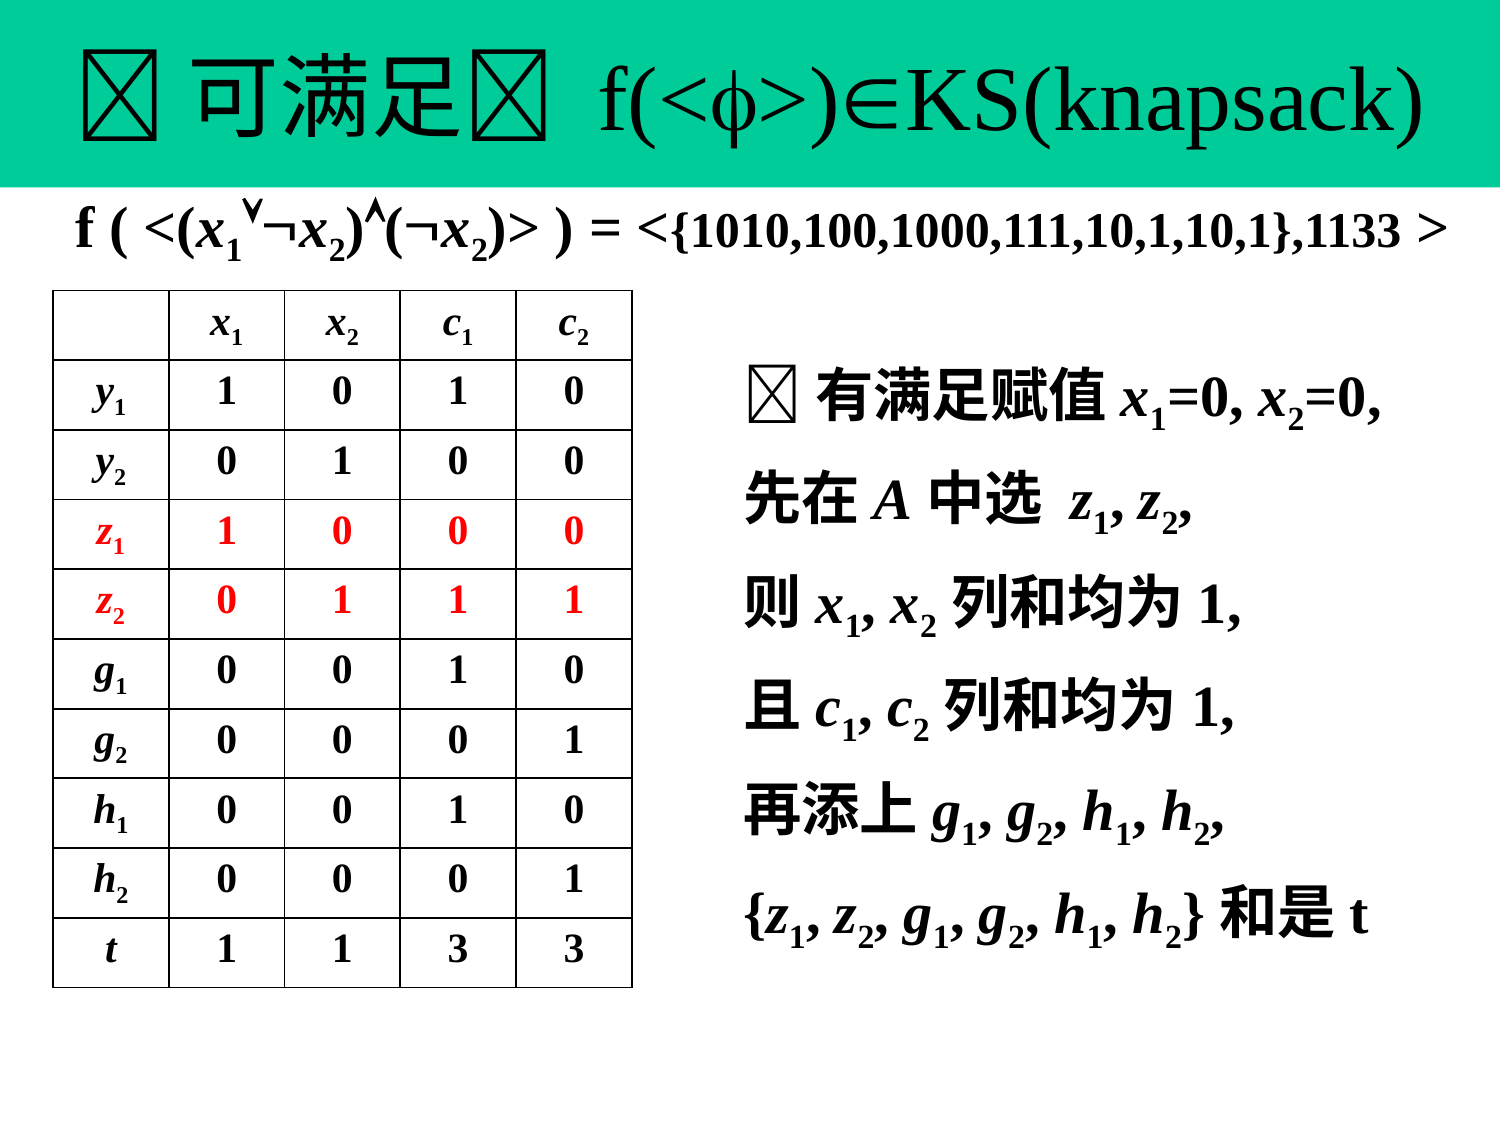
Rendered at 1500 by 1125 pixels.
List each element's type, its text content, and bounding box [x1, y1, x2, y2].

table_cell 3 [401, 919, 515, 987]
table_cell 0 [517, 500, 631, 568]
table_cell 0 [170, 431, 284, 499]
table_cell 1 [170, 361, 284, 429]
table_cell 0 [517, 779, 631, 847]
table_cell 0 [285, 640, 399, 708]
table_header c1 [401, 291, 515, 359]
table_cell 0 [401, 431, 515, 499]
text_box 有满足赋值x1=0, x2=0, 先在A中选 z1, z2, 则x1, x2列和均为1, 且c1, c2列和均为1, 再添上g1, g2, h1, h2, {z1, z2, g1, g2, h1, h2}和是t [728, 326, 1397, 963]
table_cell 1 [401, 570, 515, 638]
table_cell g1 [54, 640, 168, 708]
table_cell z2 [54, 570, 168, 638]
table_cell 3 [517, 919, 631, 987]
table_cell 0 [517, 640, 631, 708]
text_box f ( <(x1x2)(x2)> ) = <{1010,100,1000,111,10,1,10,1},1133 > [60, 181, 1479, 276]
table_cell 1 [285, 919, 399, 987]
table_header x2 [285, 291, 399, 359]
table_cell 0 [401, 849, 515, 917]
table_cell 0 [517, 431, 631, 499]
table_cell 1 [401, 640, 515, 708]
table_cell t [54, 919, 168, 987]
table_cell 1 [401, 779, 515, 847]
table_cell 0 [170, 570, 284, 638]
table_cell 0 [170, 779, 284, 847]
table_header x1 [170, 291, 284, 359]
table_cell 1 [517, 710, 631, 777]
table_cell 0 [285, 710, 399, 777]
table_cell 1 [170, 500, 284, 568]
table_cell 1 [285, 570, 399, 638]
table_cell 1 [517, 570, 631, 638]
table_cell 0 [517, 361, 631, 429]
table_cell 0 [401, 500, 515, 568]
title 可满足 f(<>)KS(knapsack) [0, 0, 1500, 188]
table_cell y2 [54, 431, 168, 499]
table_cell 0 [285, 779, 399, 847]
table_cell z1 [54, 500, 168, 568]
table_cell 1 [285, 431, 399, 499]
table_cell 0 [170, 710, 284, 777]
table_cell h1 [54, 779, 168, 847]
table_cell y1 [54, 361, 168, 429]
table_header [54, 291, 168, 359]
table_cell h2 [54, 849, 168, 917]
table_cell 0 [285, 849, 399, 917]
table_header c2 [517, 291, 631, 359]
table_cell 0 [170, 640, 284, 708]
table_cell 1 [401, 361, 515, 429]
table_cell 0 [285, 500, 399, 568]
table_cell 0 [170, 849, 284, 917]
table_cell 0 [285, 361, 399, 429]
table_cell 1 [170, 919, 284, 987]
table_cell g2 [54, 710, 168, 777]
table_cell 1 [517, 849, 631, 917]
table_cell 0 [401, 710, 515, 777]
